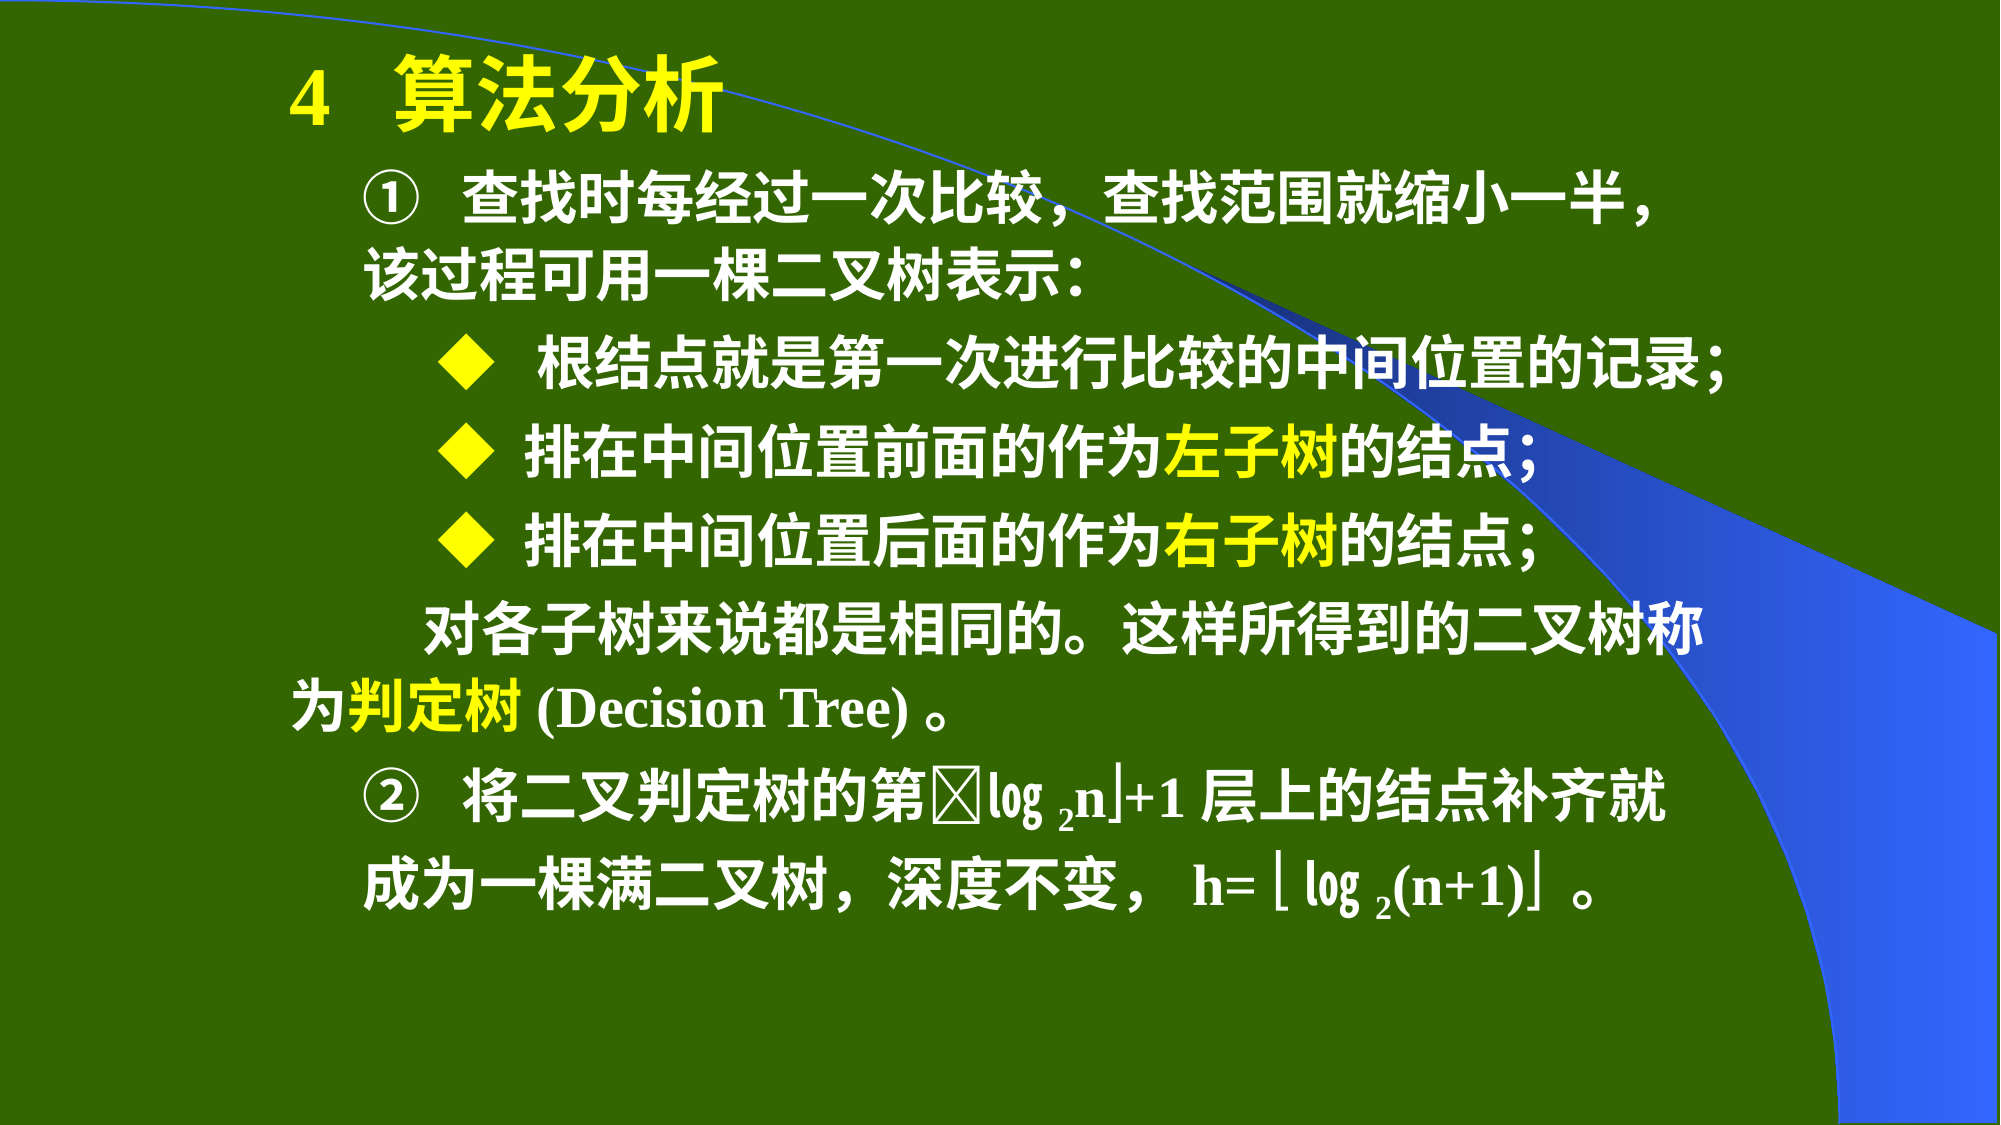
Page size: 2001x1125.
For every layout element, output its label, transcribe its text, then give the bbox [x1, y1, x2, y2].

text_box 4 算法分析 ① 查找时每经过一次比较，查找范围就缩小一半，该过程可用一棵二叉树表示： ◆ 根结点就是第一次进行比较的中间位置的记录； ◆ 排在中间位置前面的作为左子树的结点； ◆ 排在中间位置后面的作为右子树的结点； 对各子树来说都是相同的。这样所得到的二叉树称为判定树(Decision Tree)。 ② 将二叉判定树的第㏒2n+1层上的结点补齐就成为一棵满二叉树，深度不变，h= ㏒2(n+1) 。 [275, 24, 1725, 1024]
